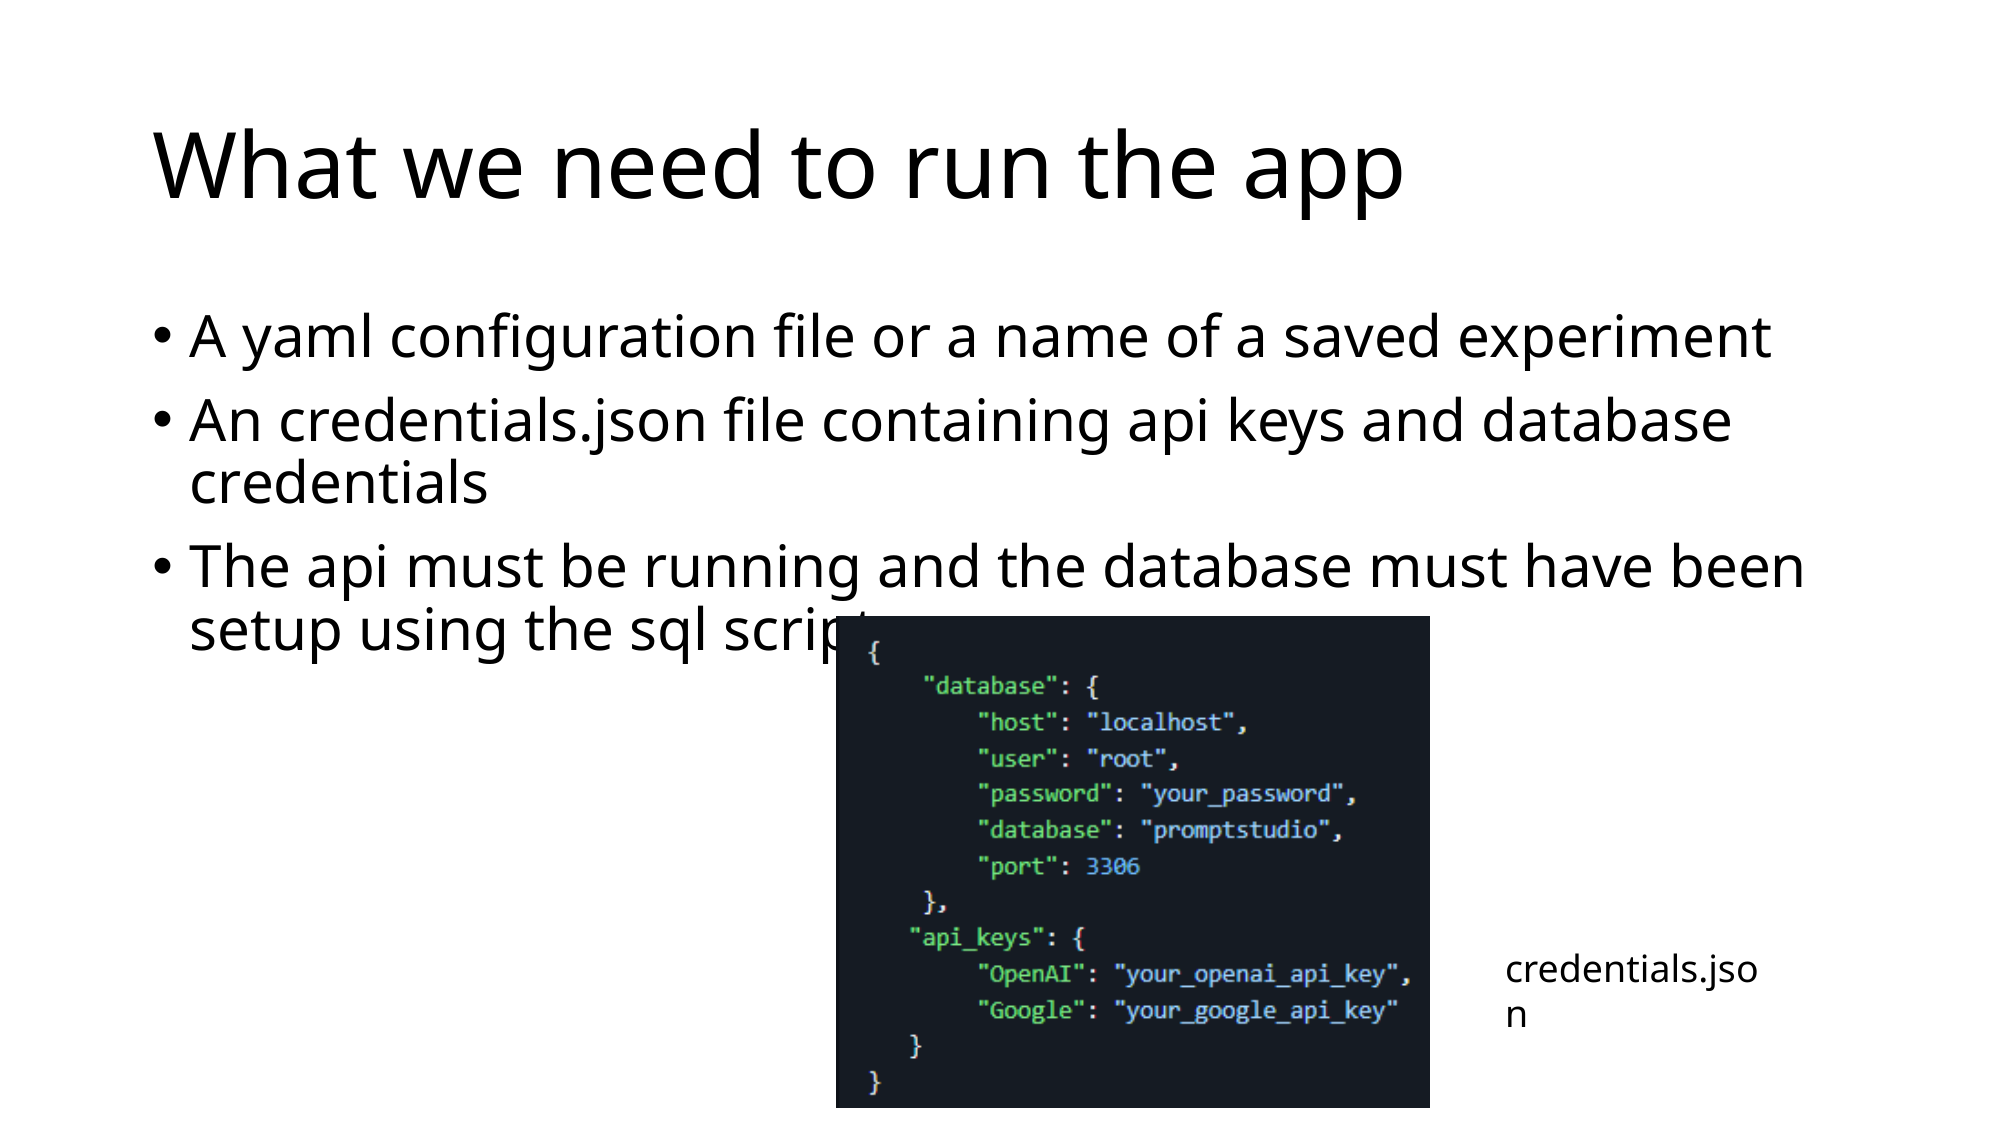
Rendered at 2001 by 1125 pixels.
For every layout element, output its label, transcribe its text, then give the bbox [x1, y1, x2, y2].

title What we need to run the app [137, 59, 1863, 278]
picture [835, 616, 1430, 1109]
text_box credentials.json [1490, 937, 1797, 1043]
list A yaml configuration file or a name of a saved experiment An credentials.json file containing api keys and database credentials The api must be running and the database must have been setup using the sql script [137, 299, 1863, 1014]
